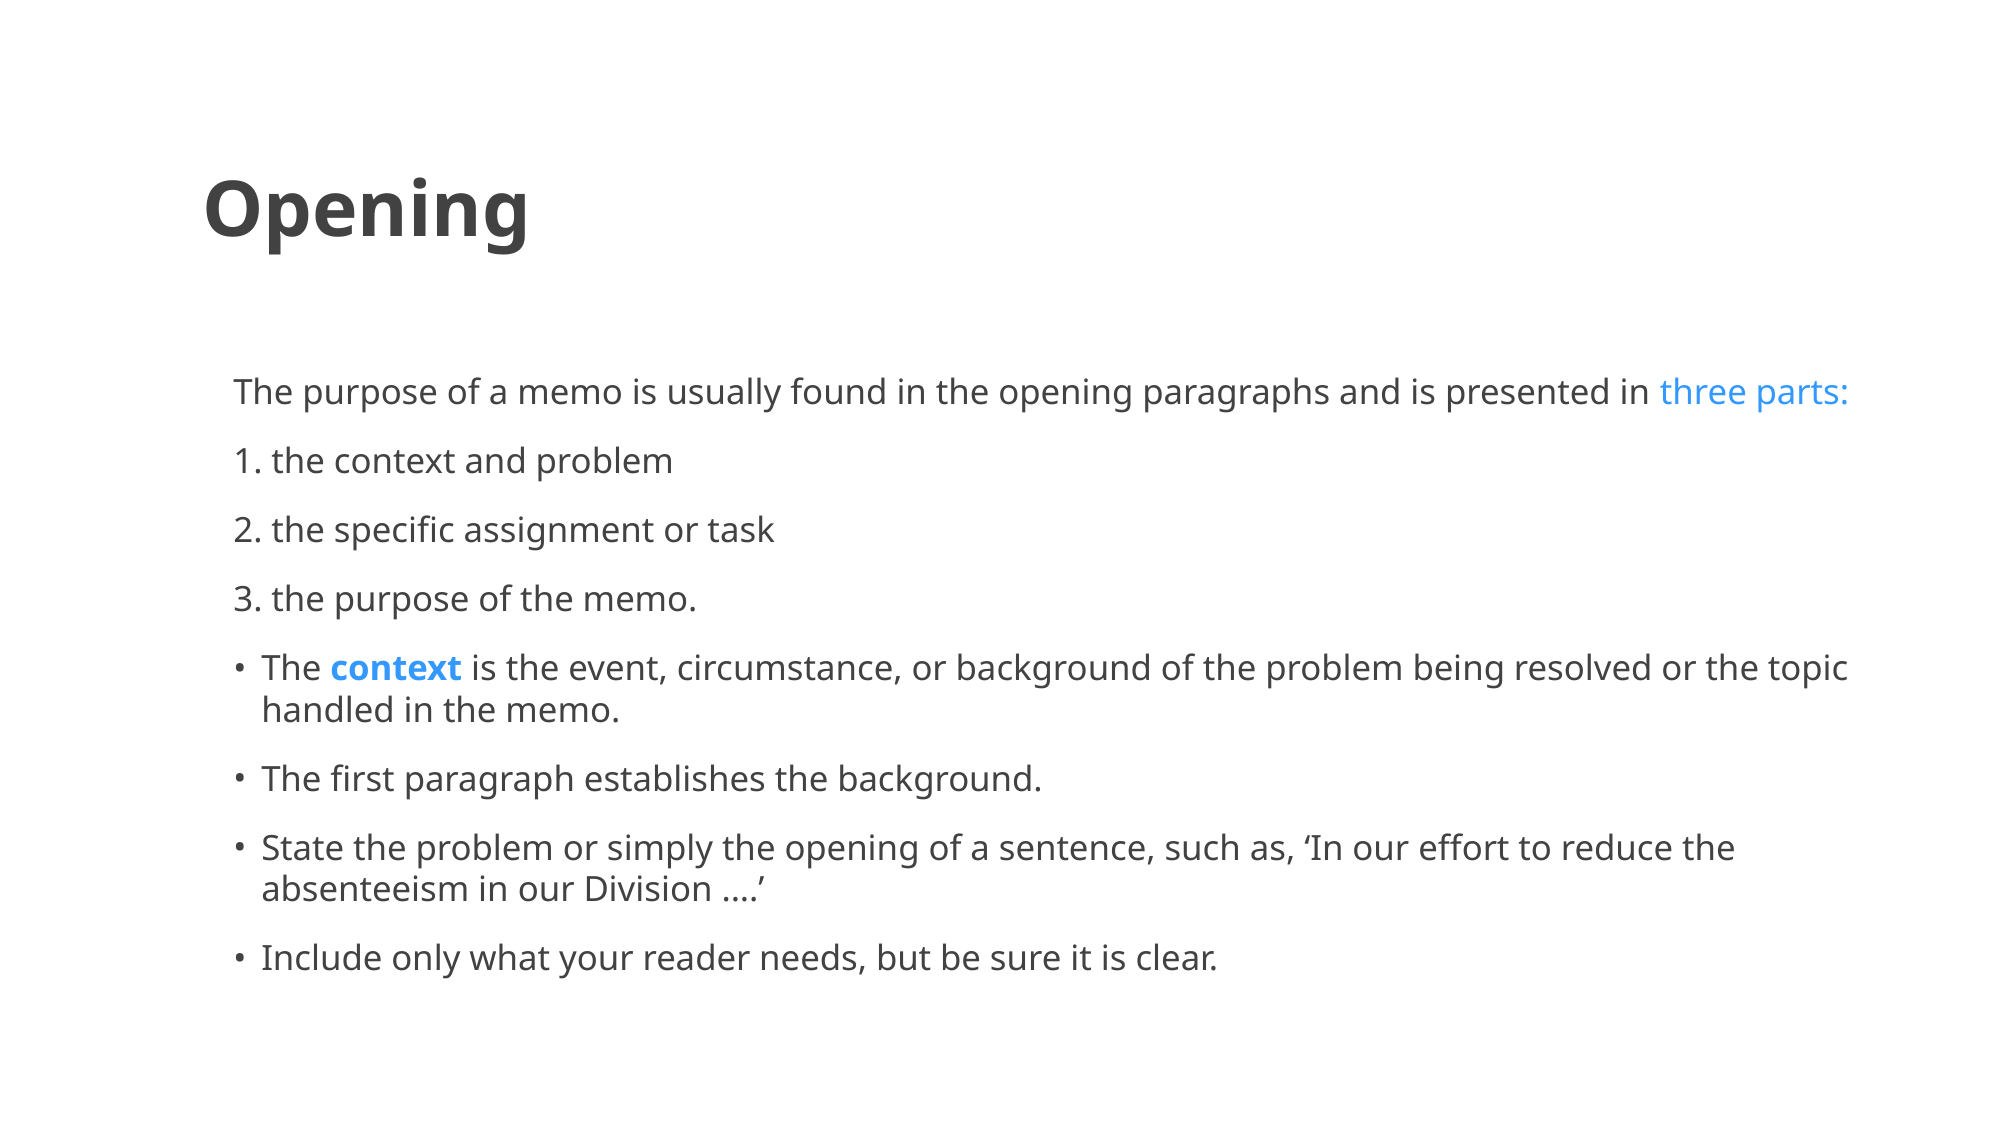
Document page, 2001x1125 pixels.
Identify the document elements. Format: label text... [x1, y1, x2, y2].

title Opening [187, 99, 1808, 323]
list The purpose of a memo is usually found in the opening paragraphs and is presented in three parts: 1. the context and problem 2. the specific assignment or task 3. the purpose of the memo. The context is the event, circumstance, or background of the problem being resolved or the topic handled in the memo. The first paragraph establishes the background. State the problem or simply the opening of a sentence, such as, ‘In our effort to reduce the absenteeism in our Division ....’ Include only what your reader needs, but be sure it is clear. [211, 362, 1880, 1025]
